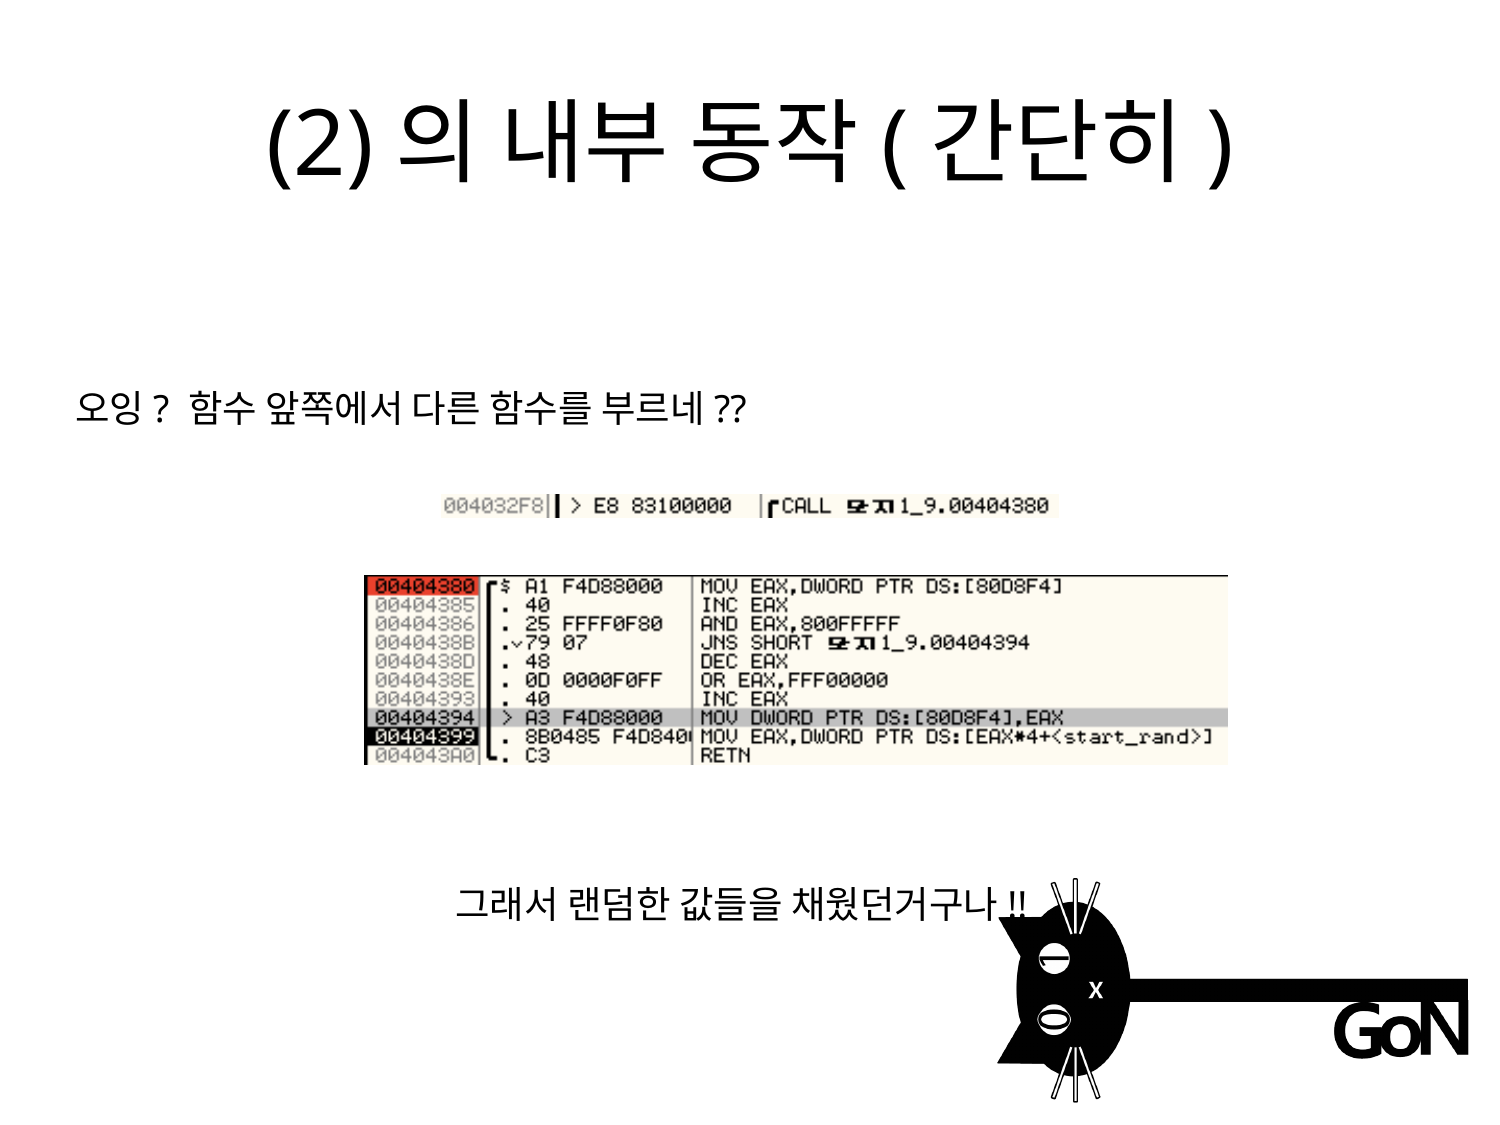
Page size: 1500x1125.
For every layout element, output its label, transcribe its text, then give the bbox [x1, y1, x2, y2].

list 그래서 랜덤한 값들을 채웠던거구나!! [447, 872, 1500, 1125]
picture [441, 494, 1059, 518]
picture [997, 878, 1500, 1121]
title (2)의 내부 동작(간단히) [74, 44, 1426, 234]
text_box 오잉? 함수 앞쪽에서 다른 함수를 부르네?? [75, 385, 747, 431]
picture [364, 574, 1228, 765]
